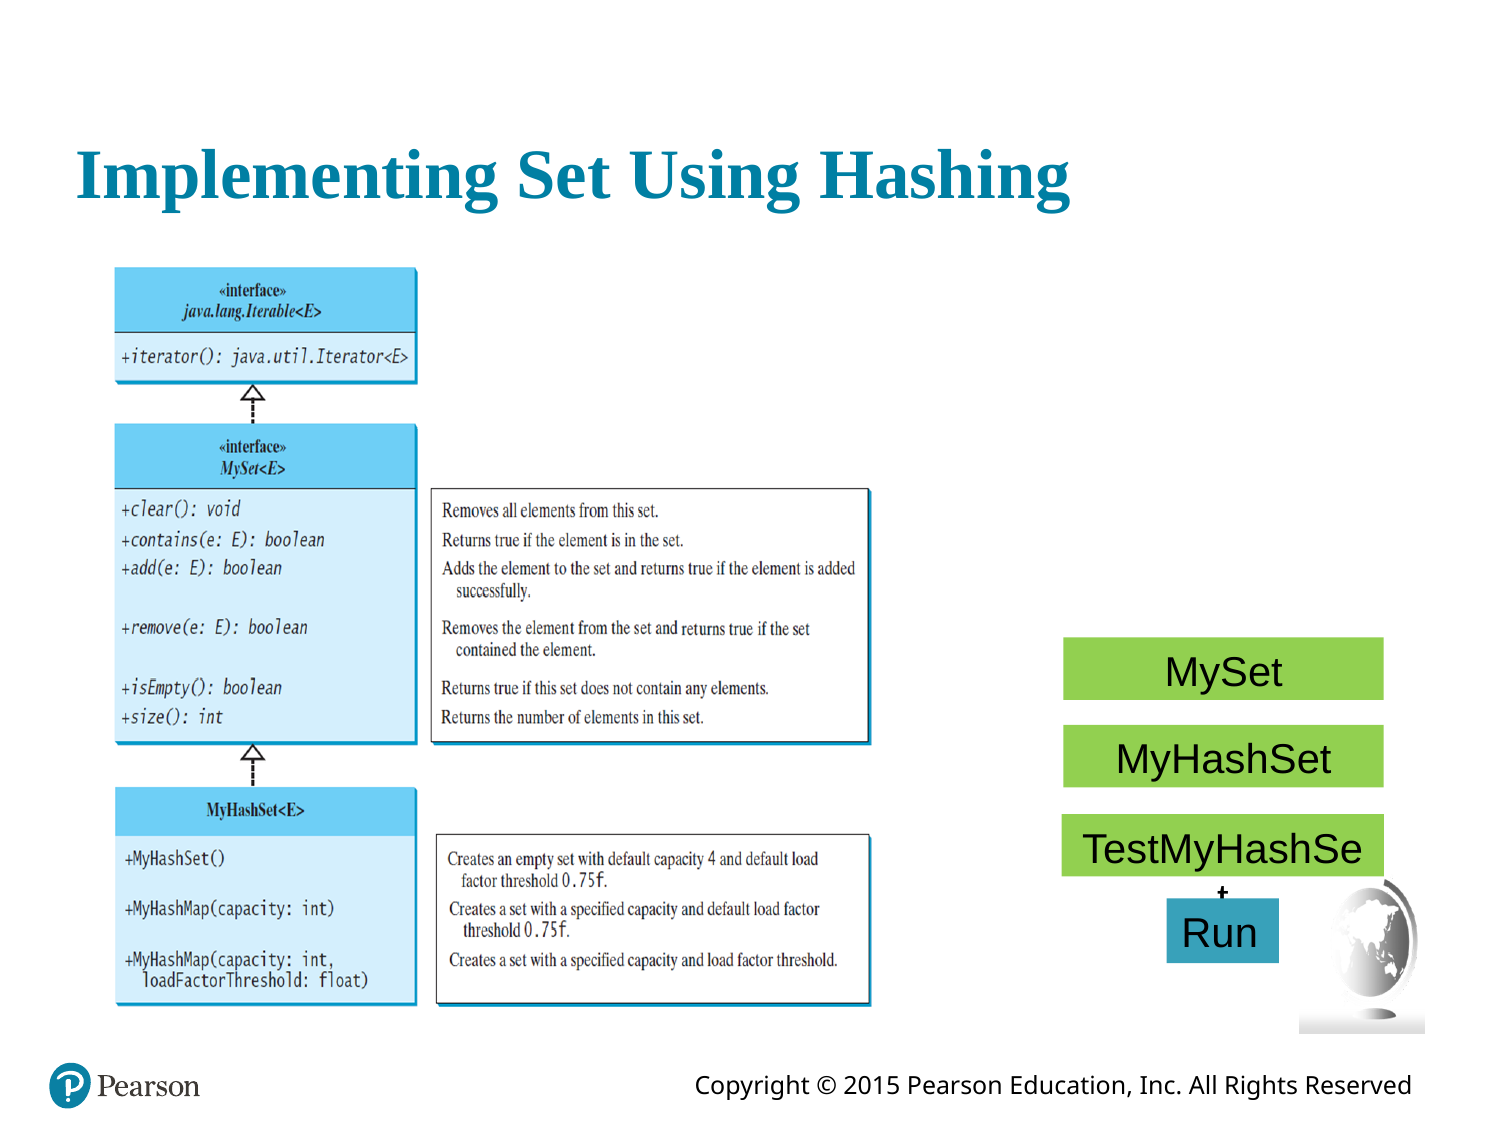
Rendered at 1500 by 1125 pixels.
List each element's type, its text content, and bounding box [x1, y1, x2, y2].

title Implementing Set Using Hashing [75, 35, 1425, 213]
text_box MyHashSet [1063, 724, 1384, 788]
text_box Run [1166, 898, 1279, 964]
picture [1299, 874, 1425, 1034]
text_box TestMyHashSet [1061, 814, 1384, 877]
picture [112, 262, 876, 1013]
text_box MySet [1063, 637, 1384, 700]
